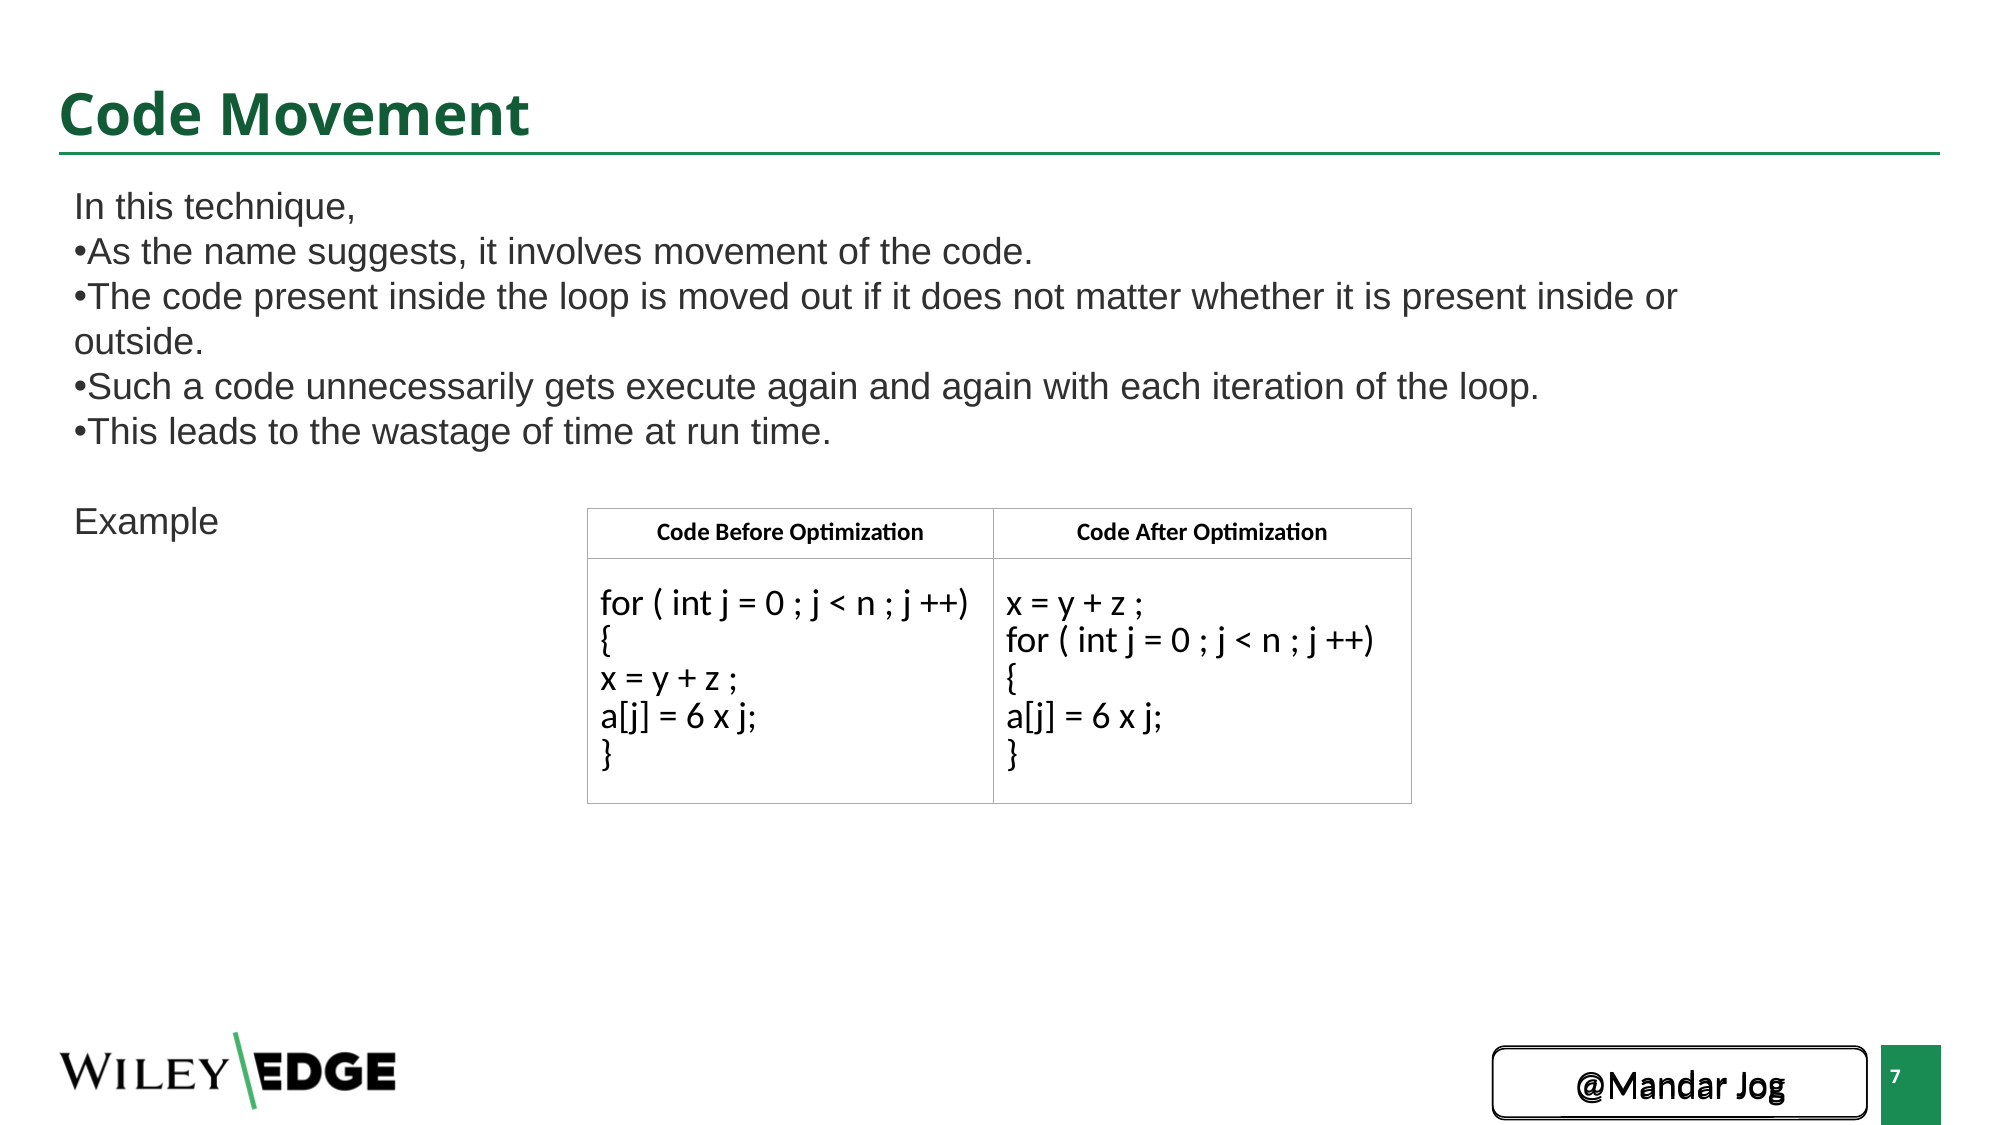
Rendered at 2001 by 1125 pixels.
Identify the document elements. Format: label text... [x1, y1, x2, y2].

picture [29, 1024, 430, 1121]
table_cell x = y + z ; for ( int j = 0 ; j < n ; j ++) { a[j] = 6 x j; } [994, 559, 1411, 803]
table_cell for ( int j = 0 ; j < n ; j ++) { x = y + z ; a[j] = 6 x j; } [588, 559, 993, 803]
table_header Code After Optimization [994, 509, 1411, 558]
table_header Code Before Optimization [588, 509, 993, 558]
title Code Movement [59, 11, 1941, 154]
text_box In this technique, As the name suggests, it involves movement of the code. The code present inside the loop is moved out if it does not matter whether it is present inside or outside. Such a code unnecessarily gets execute again and again with each iteration of the loop. This leads to the wastage of time at run time. Example [59, 175, 1825, 685]
